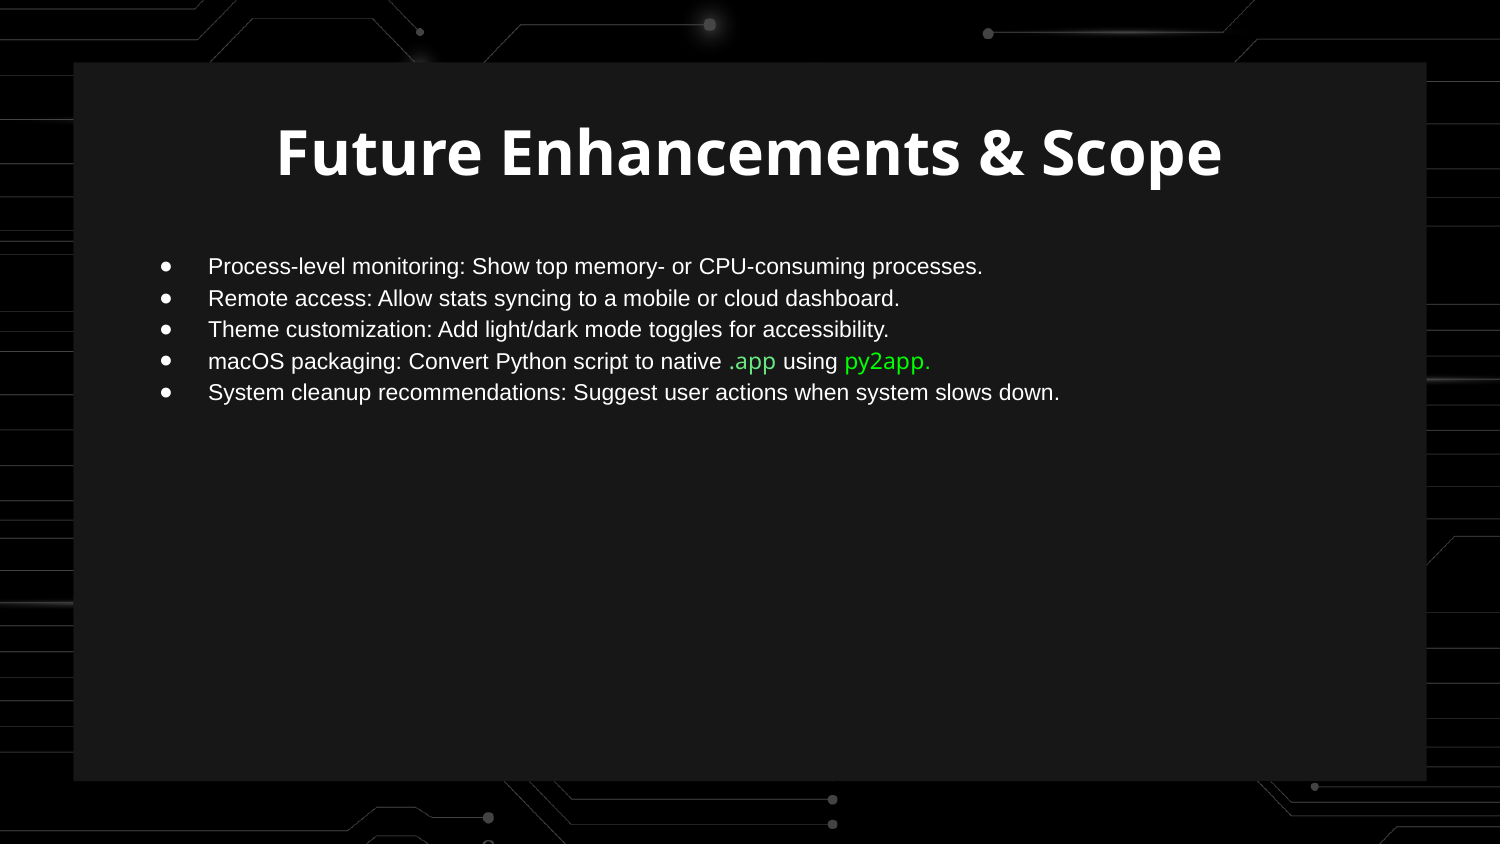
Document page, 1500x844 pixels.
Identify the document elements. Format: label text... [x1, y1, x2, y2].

list Process-level monitoring: Show top memory- or CPU-consuming processes. Remote access: Allow stats syncing to a mobile or cloud dashboard. Theme customization: Add light/dark mode toggles for accessibility. macOS packaging: Convert Python script to native .app using py2app. System cleanup recommendations: Suggest user actions when system slows down. [118, 232, 1382, 779]
title Future Enhancements & Scope [118, 98, 1382, 215]
picture [0, 0, 1500, 844]
